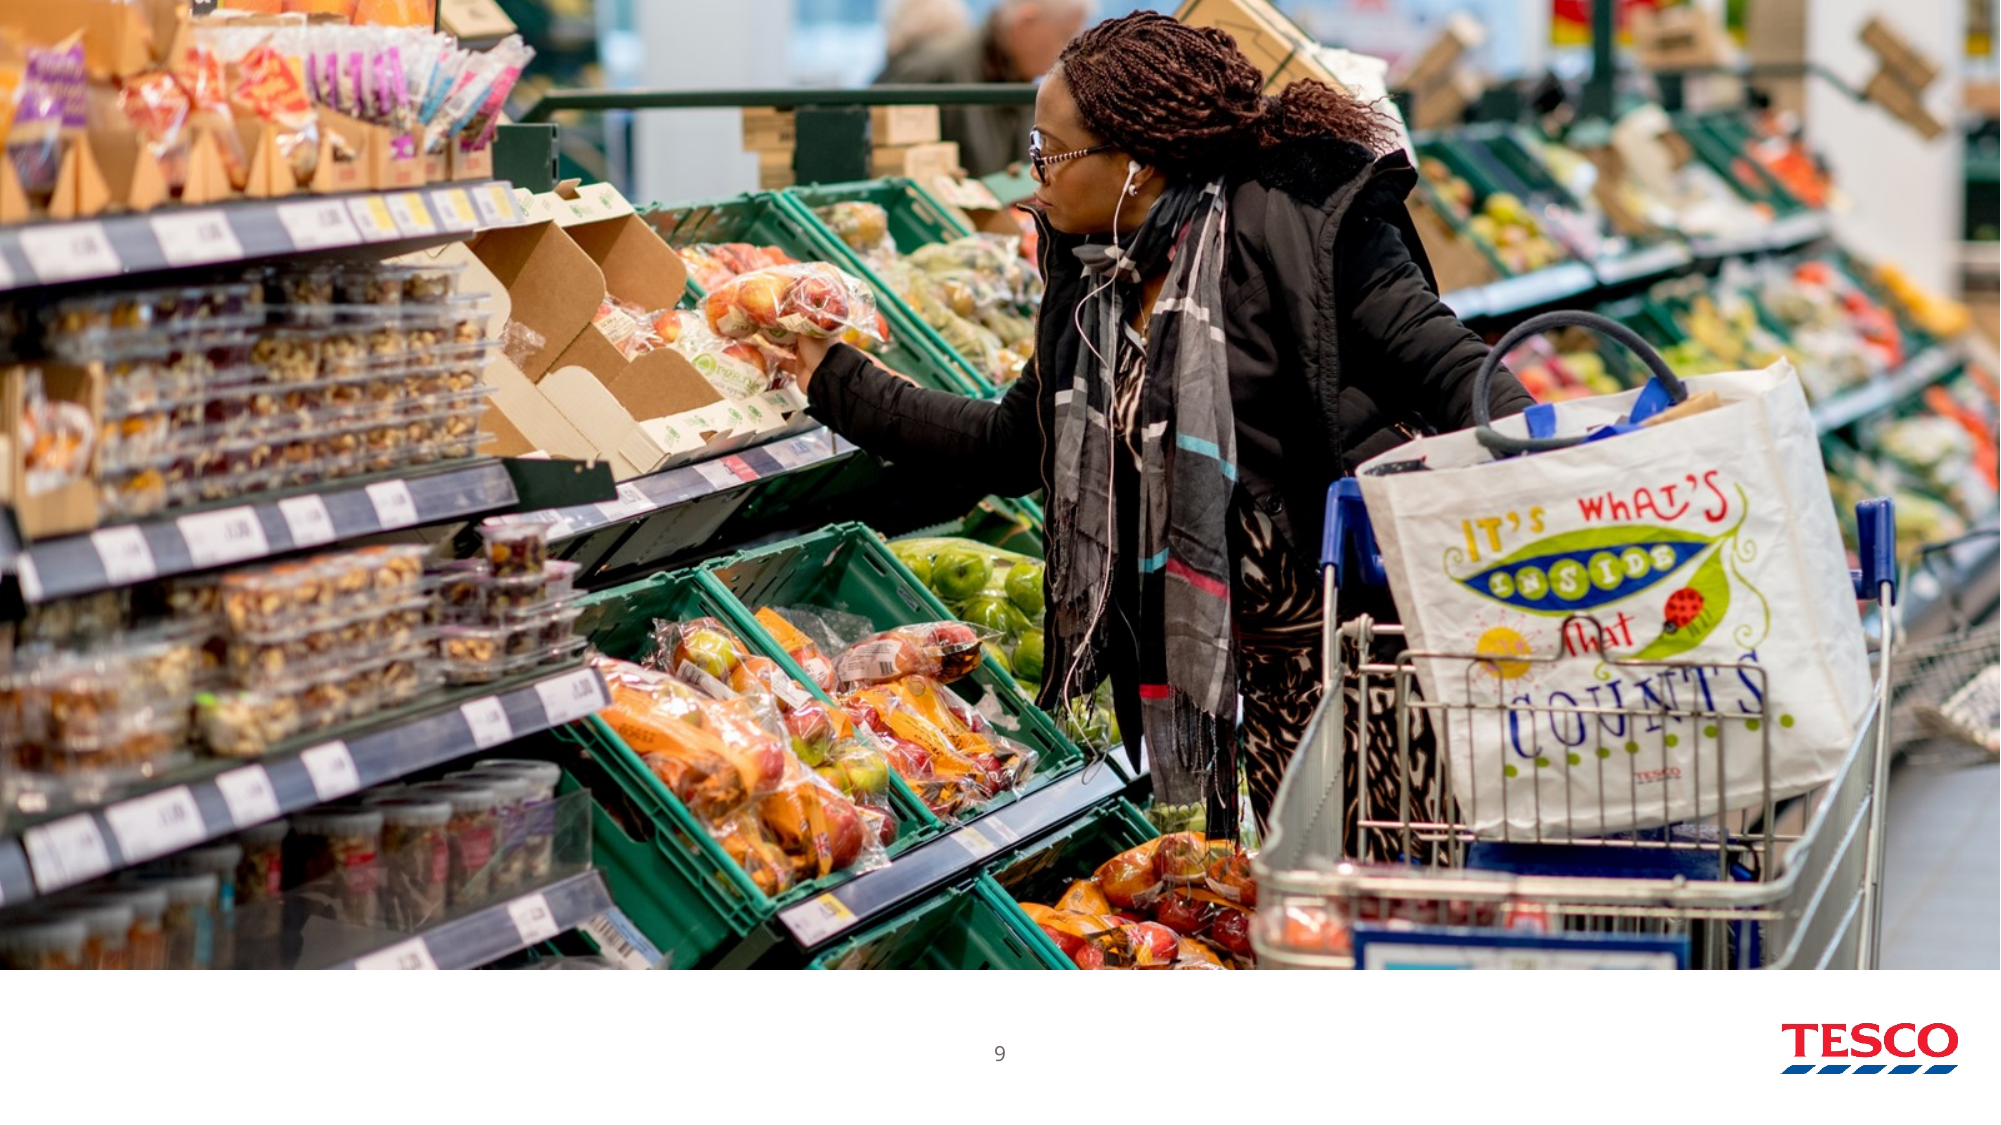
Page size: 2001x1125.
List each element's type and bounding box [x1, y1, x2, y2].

picture [0, 0, 2000, 970]
picture [1780, 1023, 1958, 1074]
